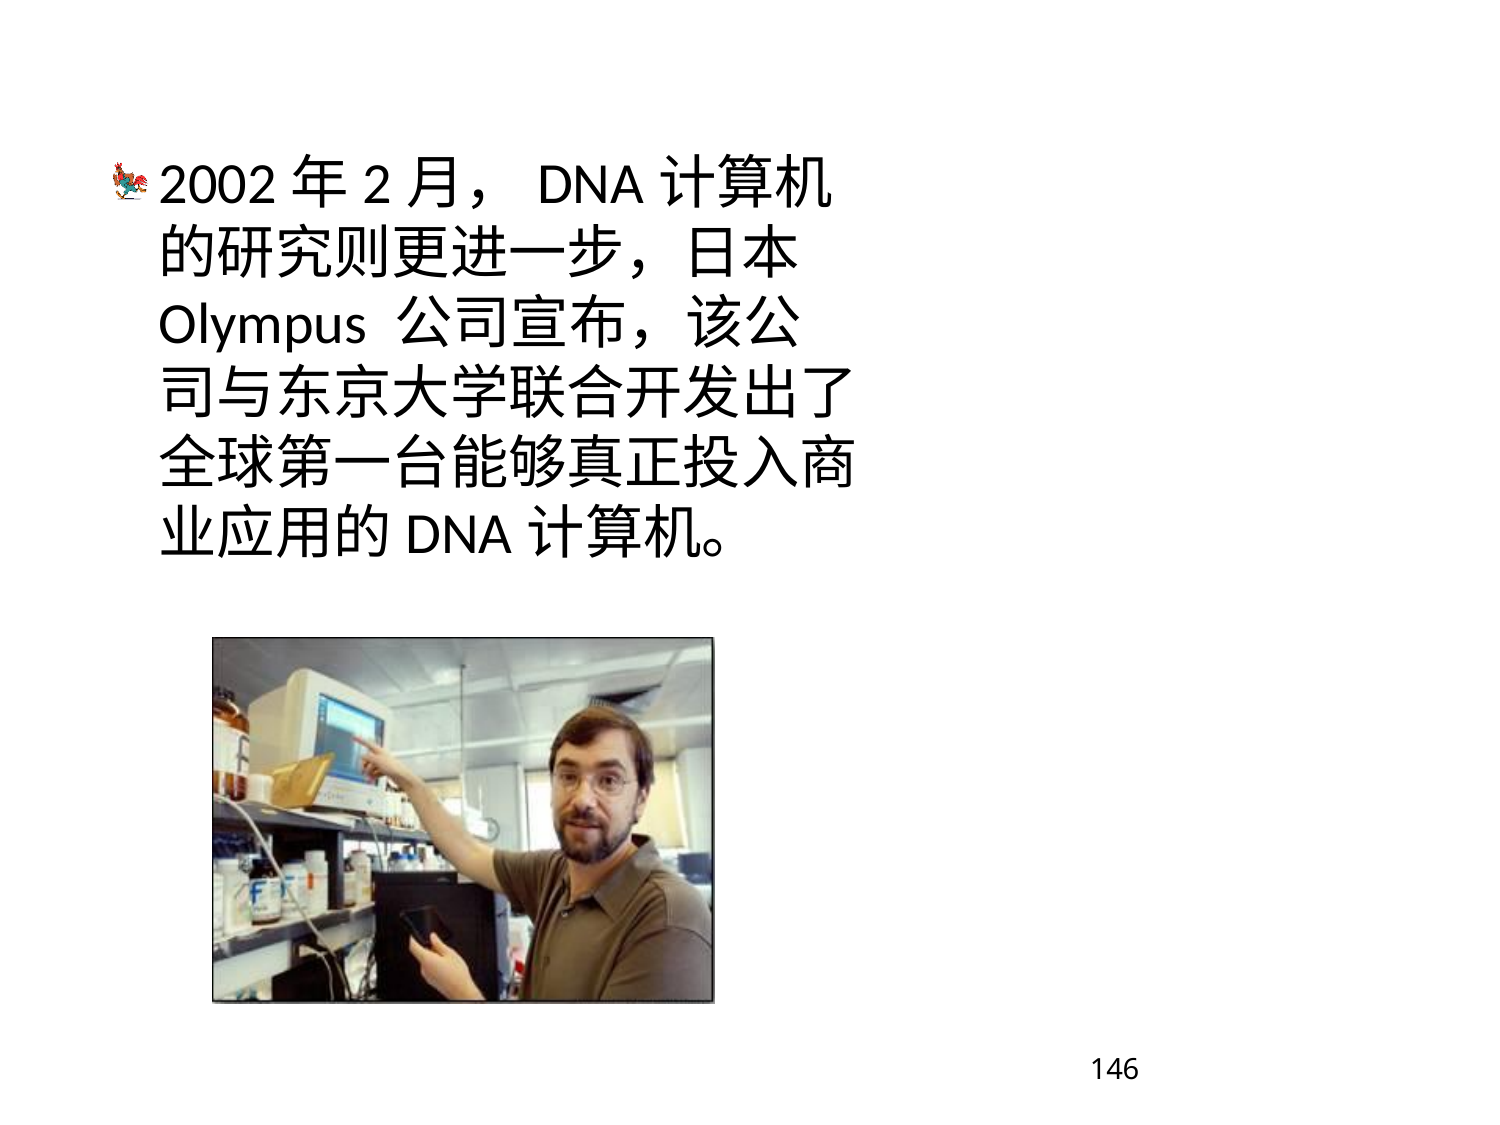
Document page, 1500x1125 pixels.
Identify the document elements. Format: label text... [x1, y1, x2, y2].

picture [102, 159, 149, 201]
list 2002年2月，DNA计算机的研究则更进一步，日本Olympus 公司宣布，该公司与东京大学联合开发出了全球第一台能够真正投入商业应用的DNA计算机。 [87, 137, 876, 901]
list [212, 637, 715, 1004]
slide_number 146 [1074, 1042, 1425, 1103]
